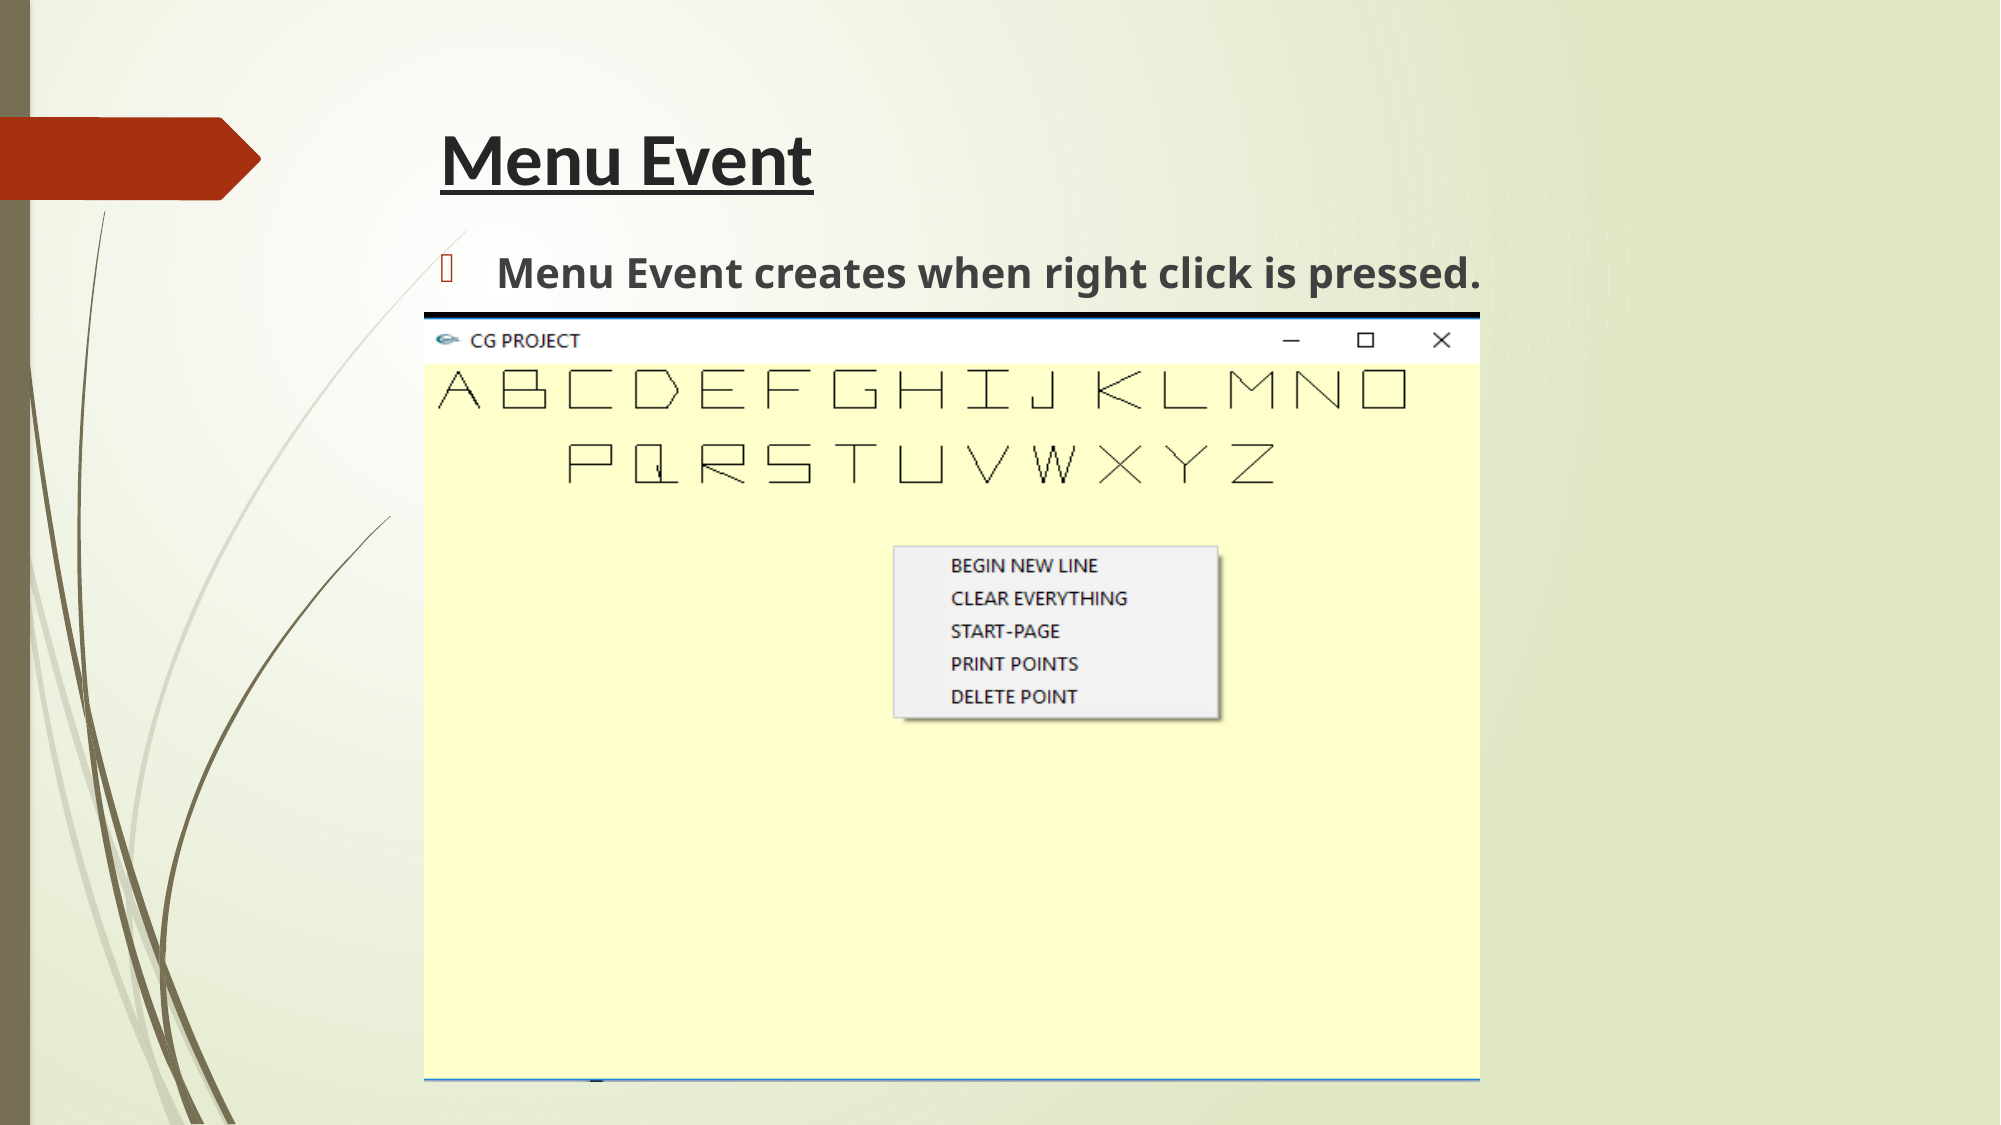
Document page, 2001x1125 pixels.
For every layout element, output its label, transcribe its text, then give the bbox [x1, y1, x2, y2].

picture [424, 312, 1481, 1082]
list Menu Event creates when right click is pressed. [424, 239, 1787, 1066]
title Menu Event [425, 102, 1888, 313]
